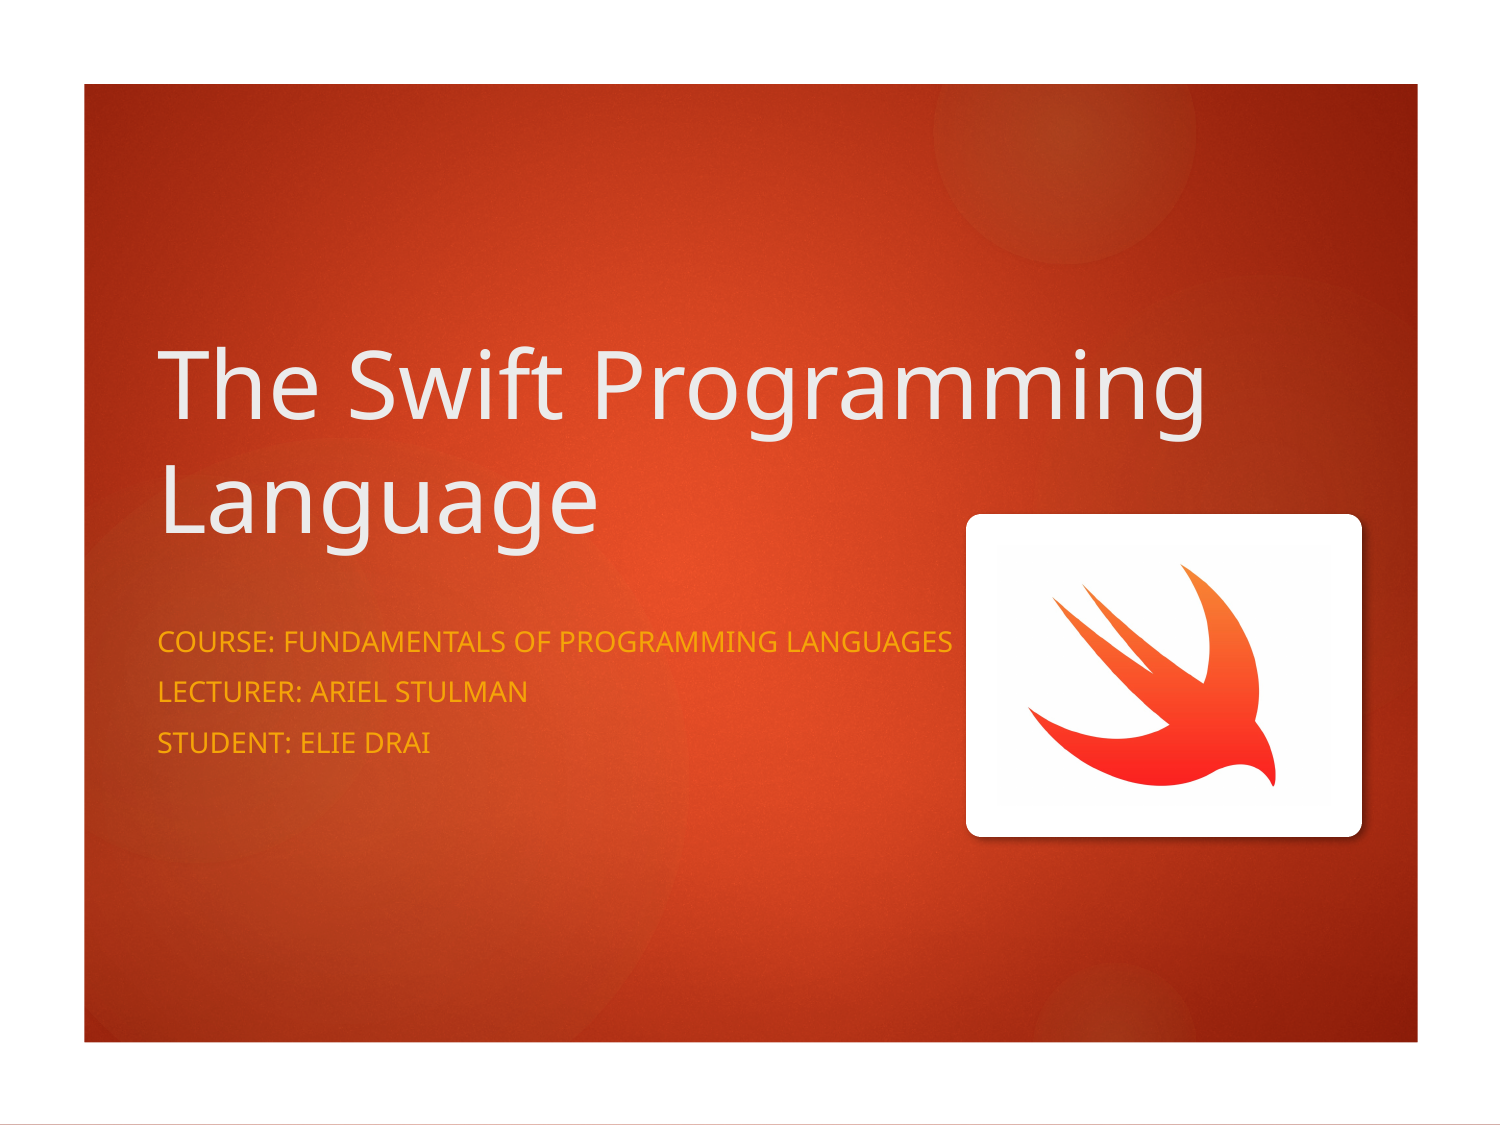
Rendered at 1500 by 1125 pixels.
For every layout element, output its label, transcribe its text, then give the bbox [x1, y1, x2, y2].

title The Swift Programming Language [142, 304, 1228, 560]
subtitle Course: Fundamentals of Programming languages Lecturer: Ariel Stulman Student: ELIE drai [142, 615, 981, 779]
picture [996, 544, 1332, 807]
